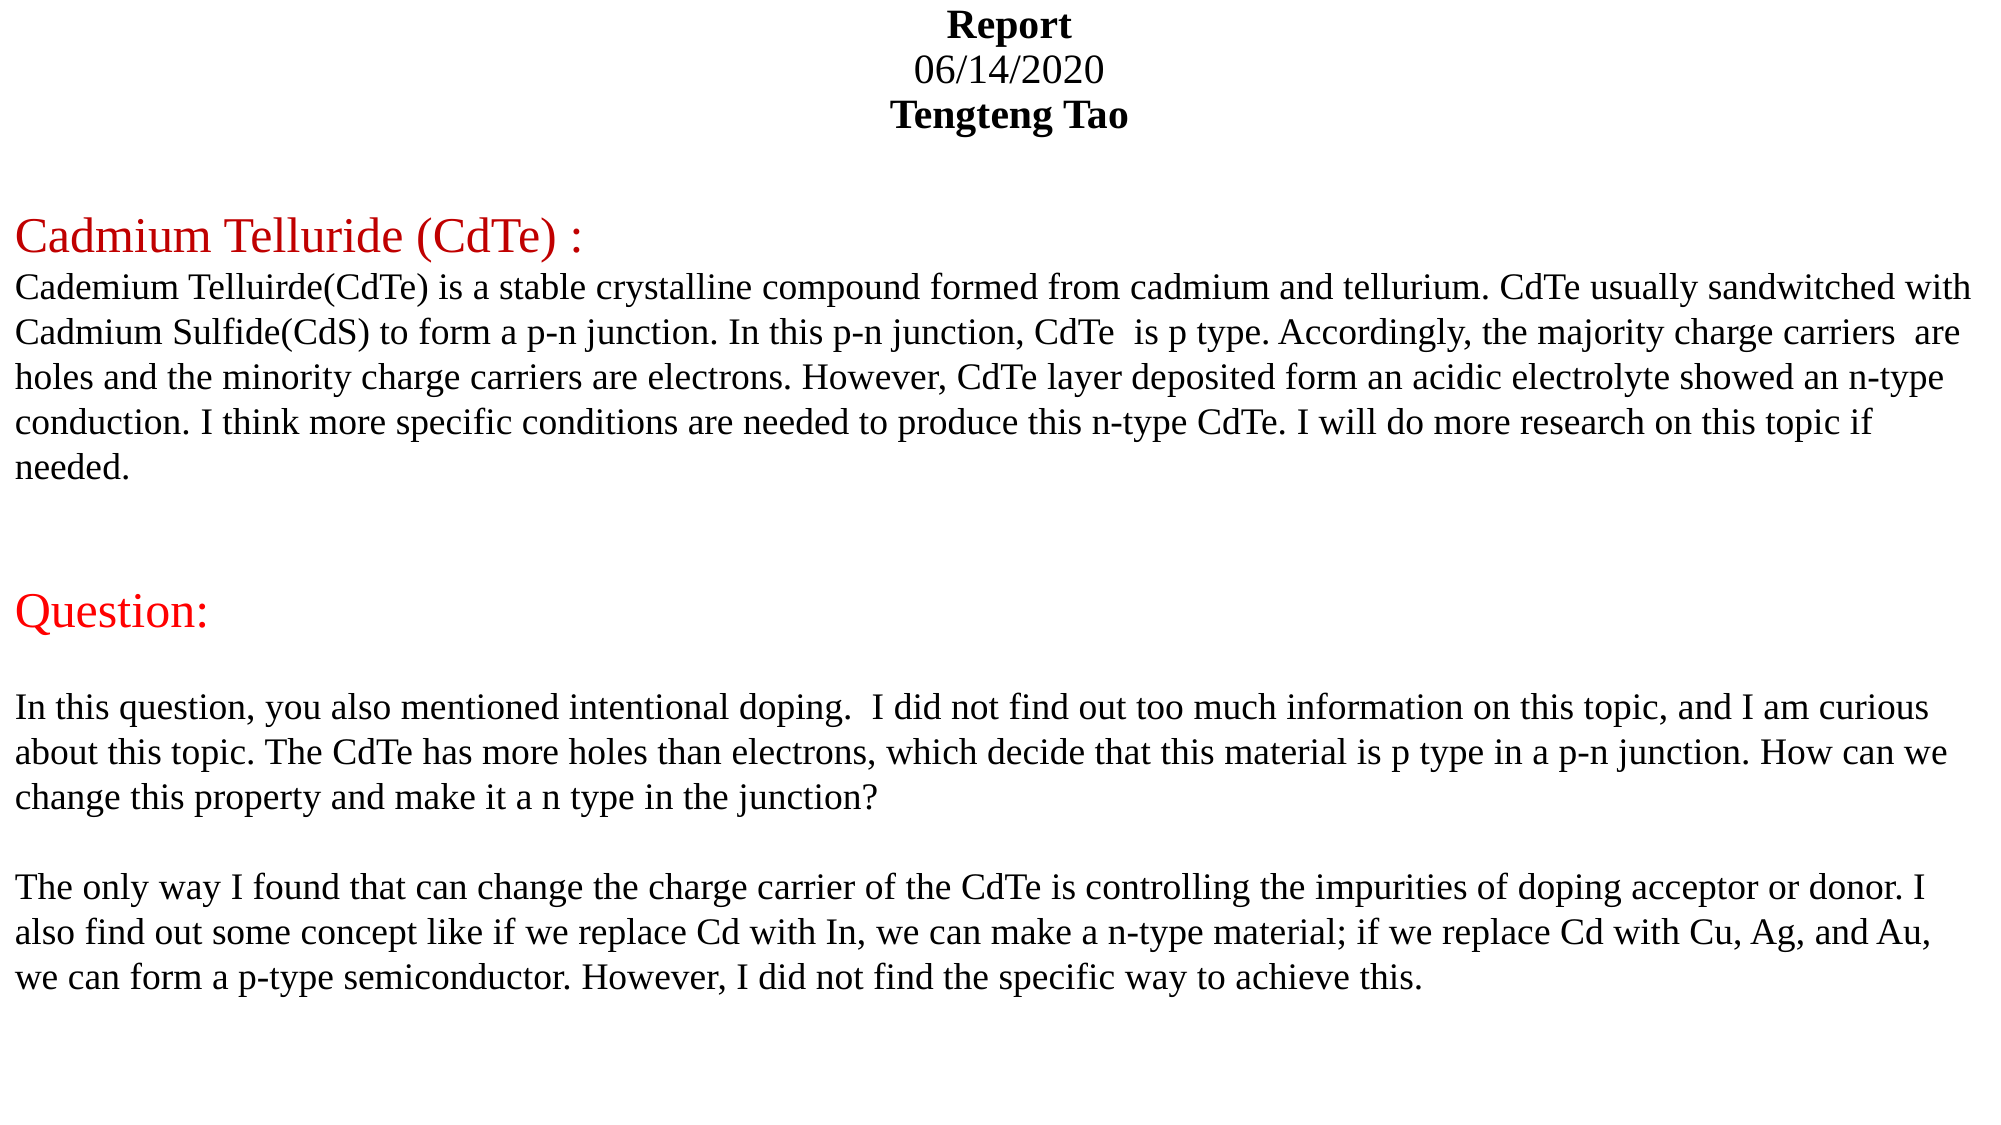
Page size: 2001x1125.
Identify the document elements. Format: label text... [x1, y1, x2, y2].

title Report 06/14/2020 Tengteng Tao [259, 15, 1760, 194]
text_box Cadmium Telluride (CdTe) : Cademium Telluirde(CdTe) is a stable crystalline compound formed from cadmium and tellurium. CdTe usually sandwitched with Cadmium Sulfide(CdS) to form a p-n junction. In this p-n junction, CdTe is p type. Accordingly, the majority charge carriers are holes and the minority charge carriers are electrons. However, CdTe layer deposited form an acidic electrolyte showed an n-type conduction. I think more specific conditions are needed to produce this n-type CdTe. I will do more research on this topic if needed. Question: In this question, you also mentioned intentional doping. I did not find out too much information on this topic, and I am curious about this topic. The CdTe has more holes than electrons, which decide that this material is p type in a p-n junction. How can we change this property and make it a n type in the junction? The only way I found that can change the charge carrier of the CdTe is controlling the impurities of doping acceptor or donor. I also find out some concept like if we replace Cd with In, we can make a n-type material; if we replace Cd with Cu, Ag, and Au, we can form a p-type semiconductor. However, I did not find the specific way to achieve this. [0, 194, 2000, 1125]
